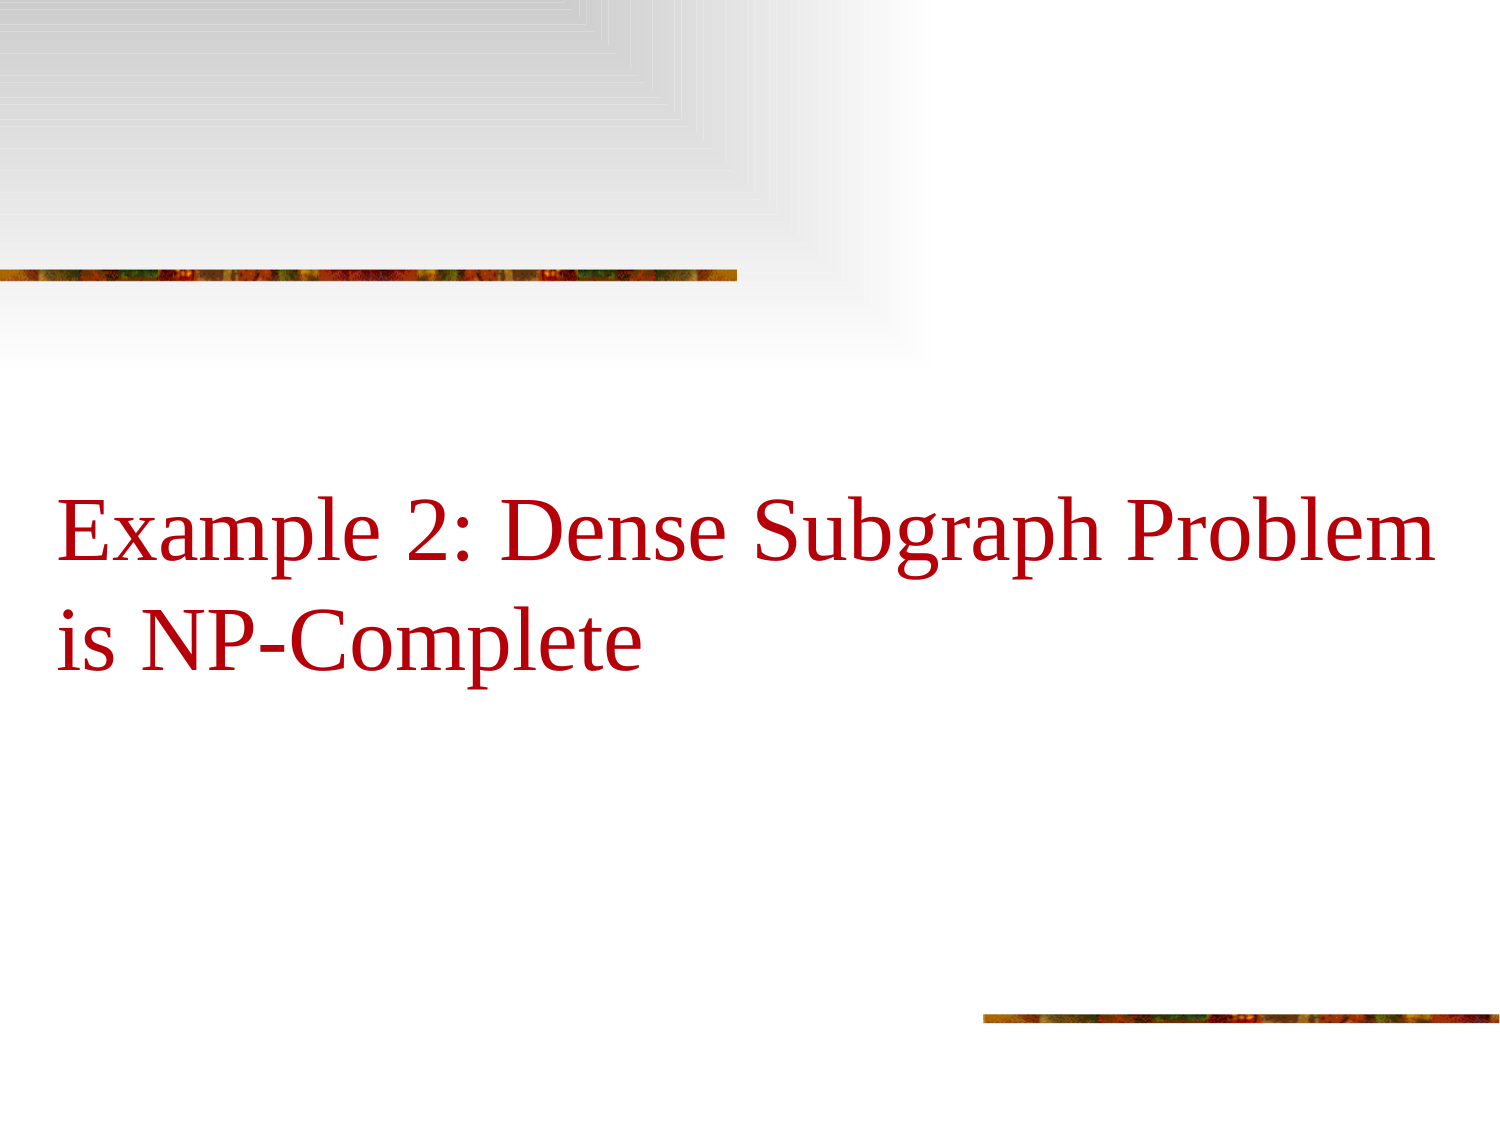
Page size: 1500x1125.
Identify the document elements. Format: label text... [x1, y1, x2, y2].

picture [0, 268, 737, 285]
picture [983, 1013, 1500, 1026]
title Example 2: Dense Subgraph Problem is NP-Complete [41, 459, 1459, 697]
